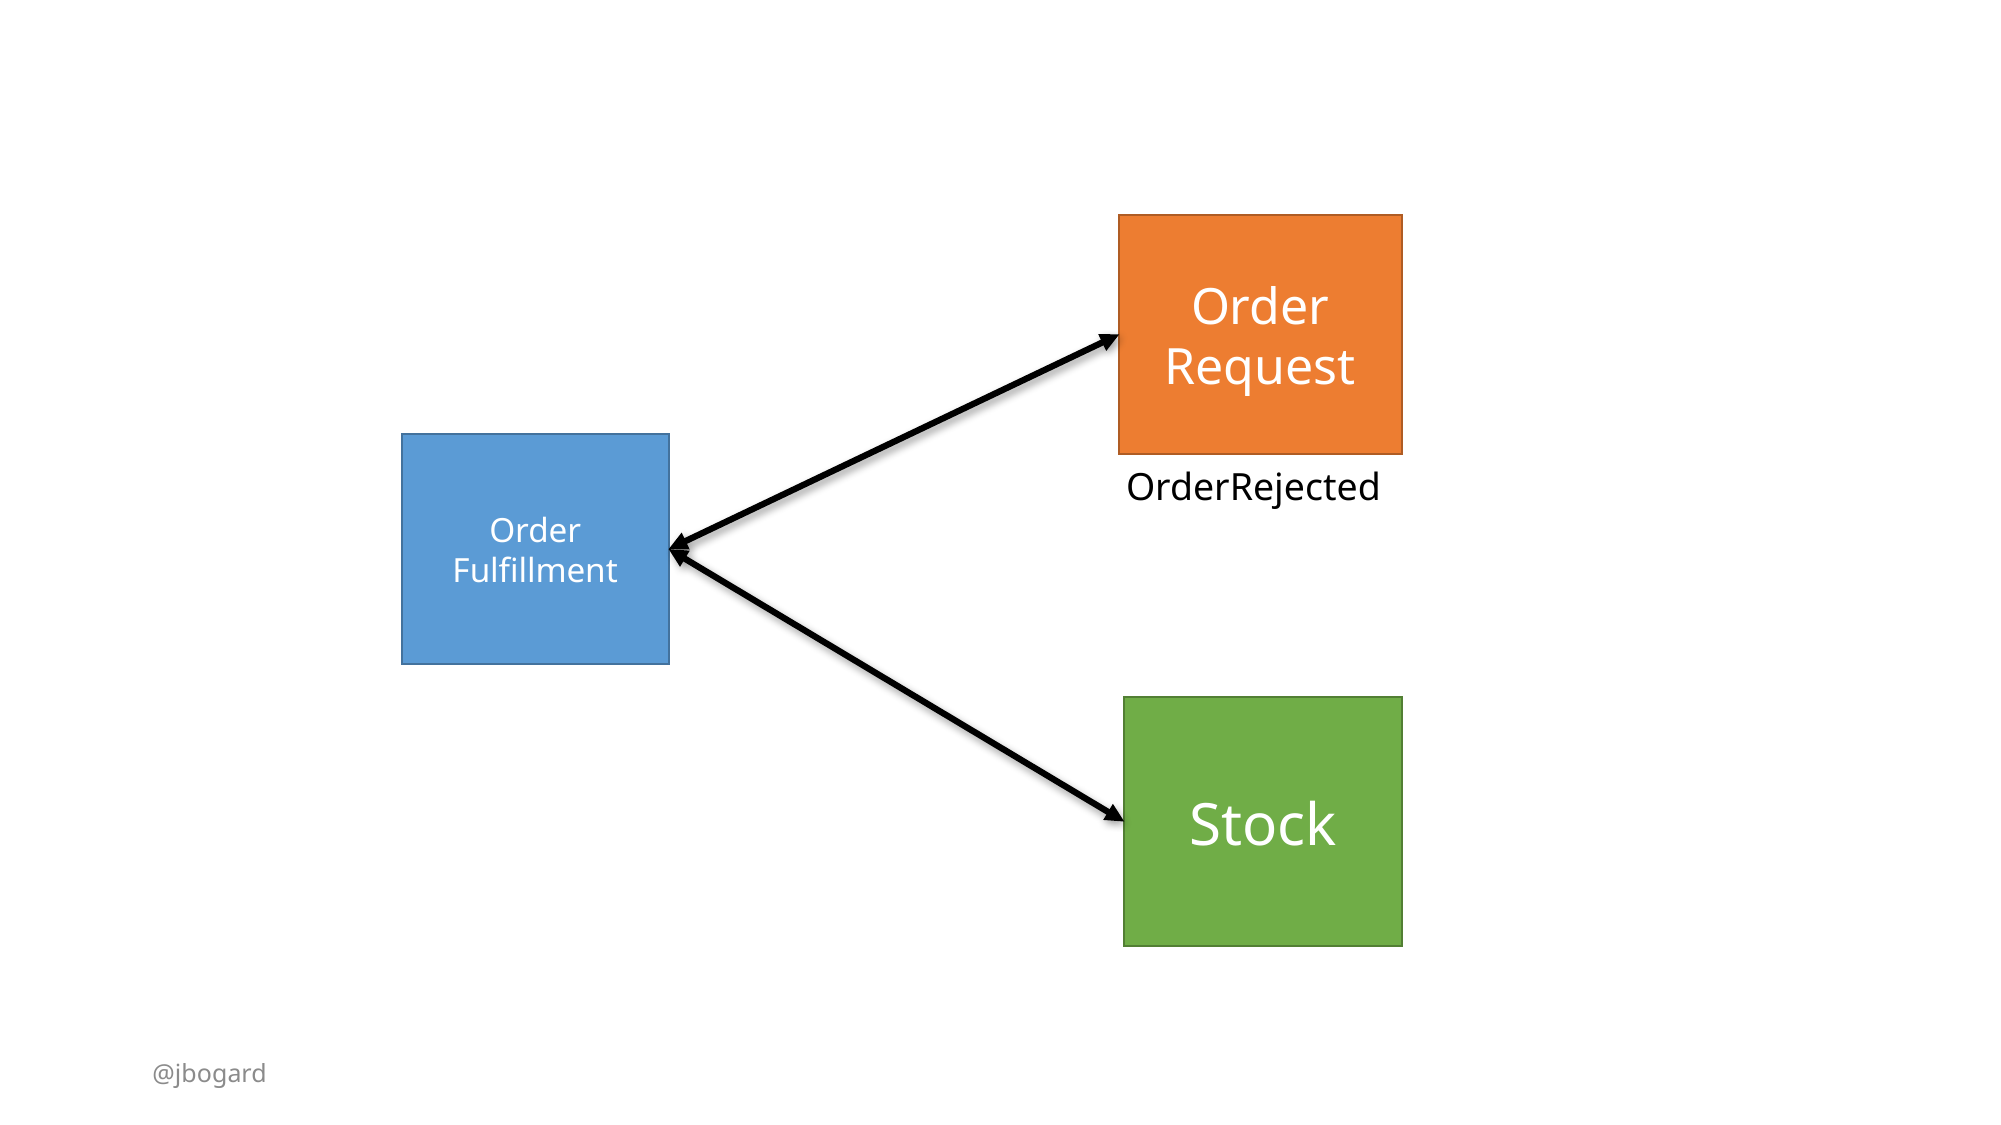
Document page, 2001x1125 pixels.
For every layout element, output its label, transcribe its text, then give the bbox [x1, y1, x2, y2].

text_box Order Request [1118, 214, 1403, 455]
text_box Order Fulfillment [401, 433, 668, 665]
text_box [668, 549, 1125, 822]
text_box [668, 334, 1120, 549]
text_box OrderRejected [1120, 455, 1735, 515]
slide_number @jbogard [137, 1042, 588, 1103]
text_box Stock [1123, 696, 1403, 947]
